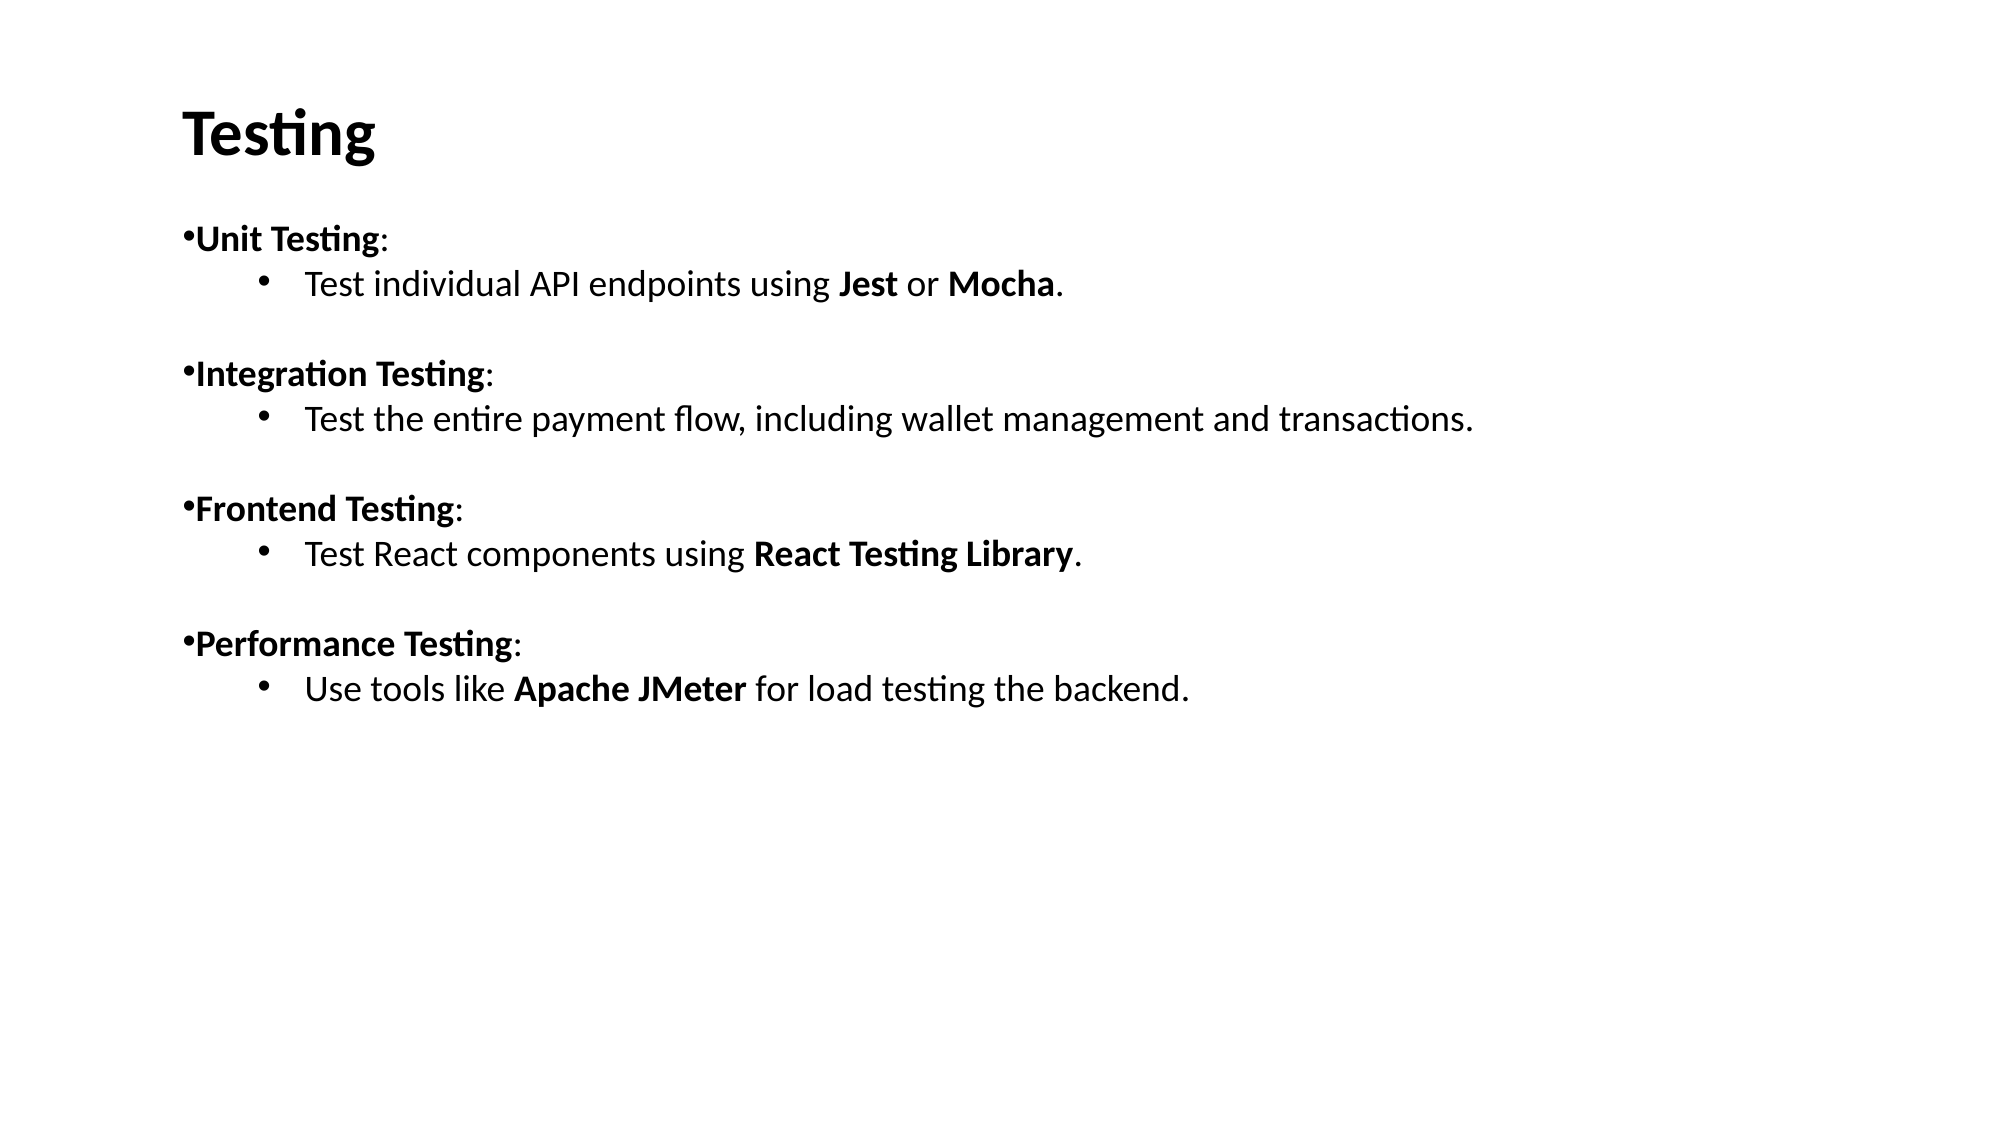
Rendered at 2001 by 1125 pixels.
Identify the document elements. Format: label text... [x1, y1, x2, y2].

text_box Testing Unit Testing: Test individual API endpoints using Jest or Mocha. Integration Testing: Test the entire payment flow, including wallet management and transactions. Frontend Testing: Test React components using React Testing Library. Performance Testing: Use tools like Apache JMeter for load testing the backend. [167, 81, 1500, 716]
